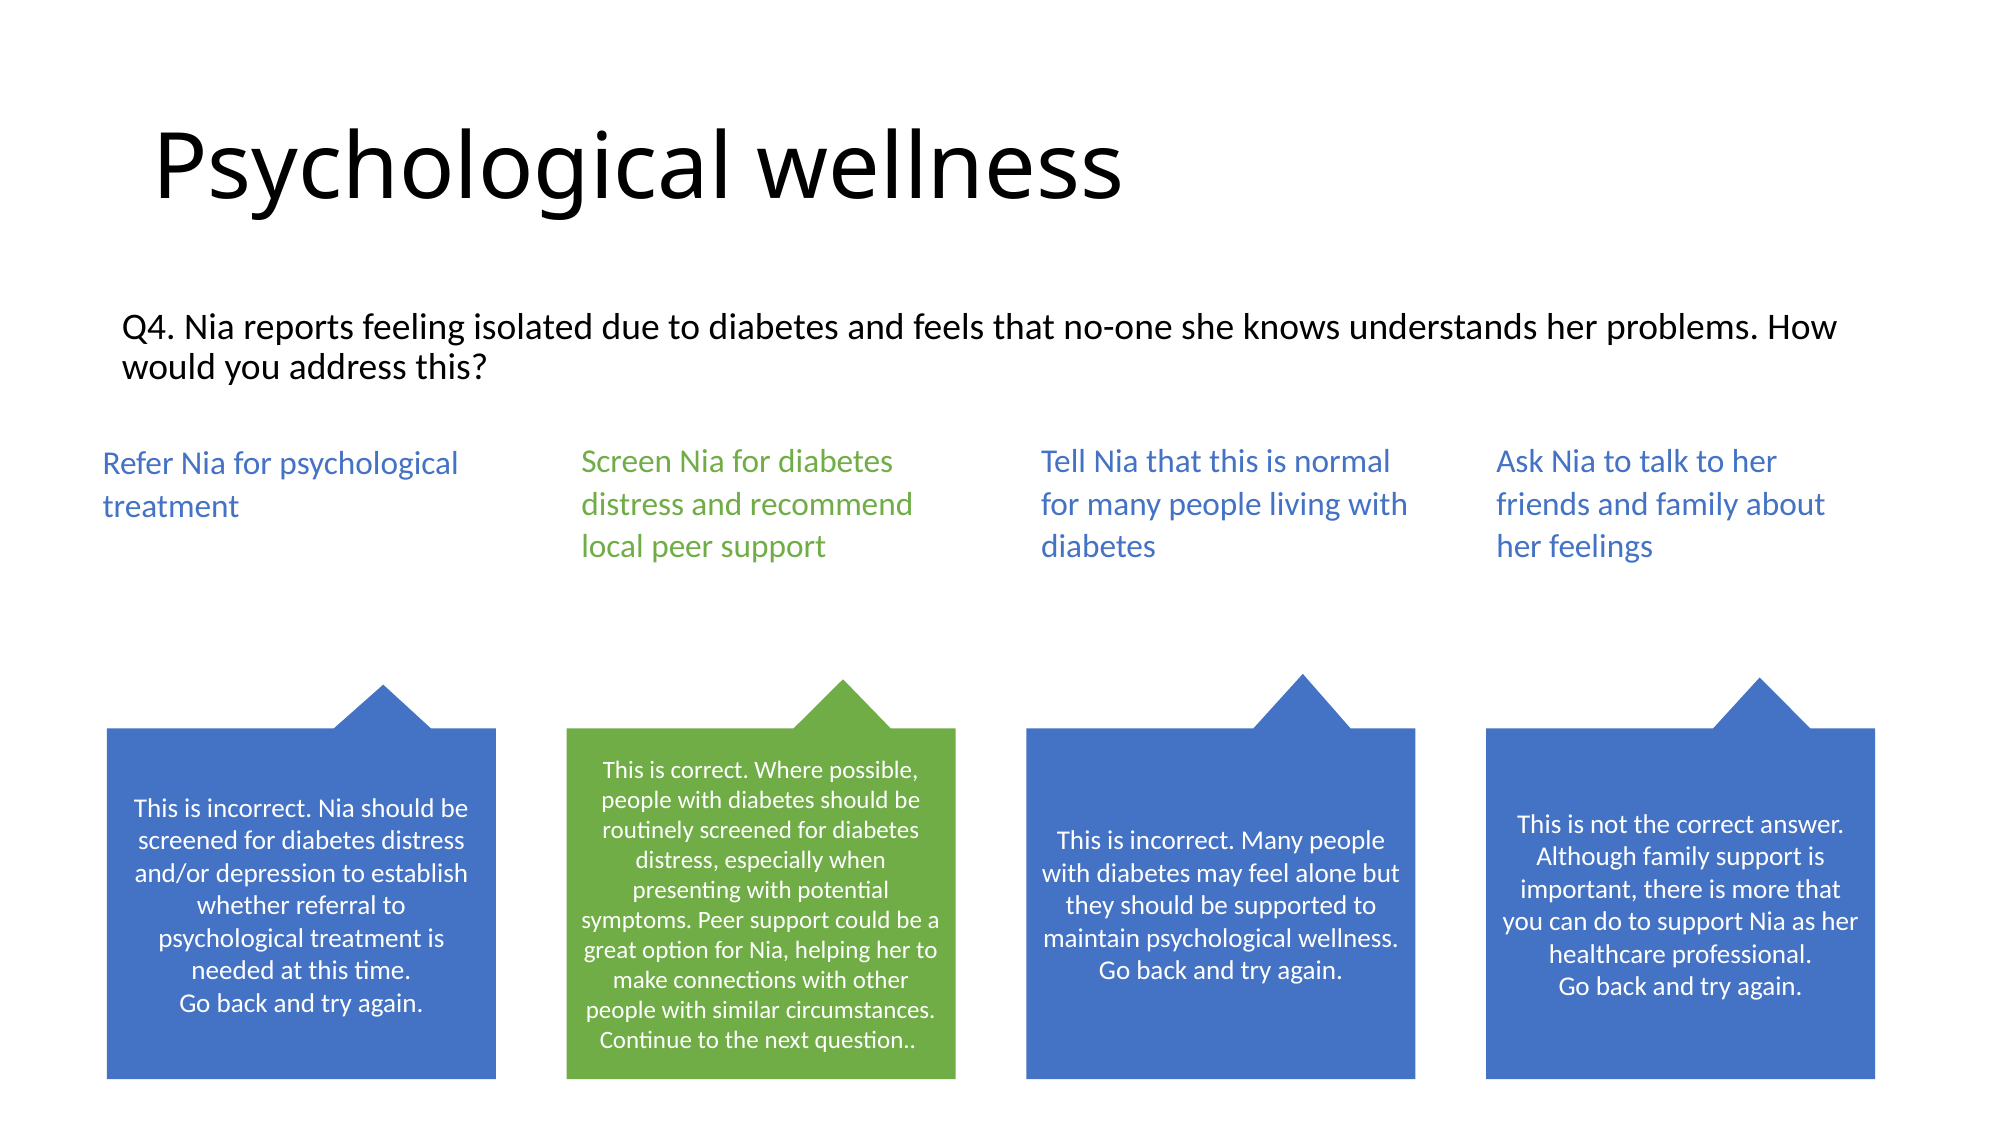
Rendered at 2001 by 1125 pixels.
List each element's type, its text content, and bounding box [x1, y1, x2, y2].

title Psychological wellness [137, 59, 1863, 278]
text_box Ask Nia to talk to her friends and family about her feelings [1481, 428, 1883, 572]
text_box This is incorrect. Nia should be screened for diabetes distress and/or depression to establish whether referral to psychological treatment is needed at this time. Go back and try again. [105, 683, 497, 1081]
list Q4. Nia reports feeling isolated due to diabetes and feels that no-one she knows understands her problems. How would you address this? [106, 299, 1883, 444]
text_box This is incorrect. Many people with diabetes may feel alone but they should be supported to maintain psychological wellness. Go back and try again. [1025, 672, 1417, 1081]
text_box This is correct. Where possible, people with diabetes should be routinely screened for diabetes distress, especially when presenting with potential symptoms. Peer support could be a great option for Nia, helping her to make connections with other people with similar circumstances. Continue to the next question.. [565, 677, 957, 1081]
text_box Tell Nia that this is normal for many people living with diabetes [1026, 428, 1428, 572]
text_box Refer Nia for psychological treatment [87, 431, 496, 532]
text_box This is not the correct answer. Although family support is important, there is more that you can do to support Nia as her healthcare professional. Go back and try again. [1485, 675, 1877, 1081]
text_box Screen Nia for diabetes distress and recommend local peer support [566, 428, 956, 572]
